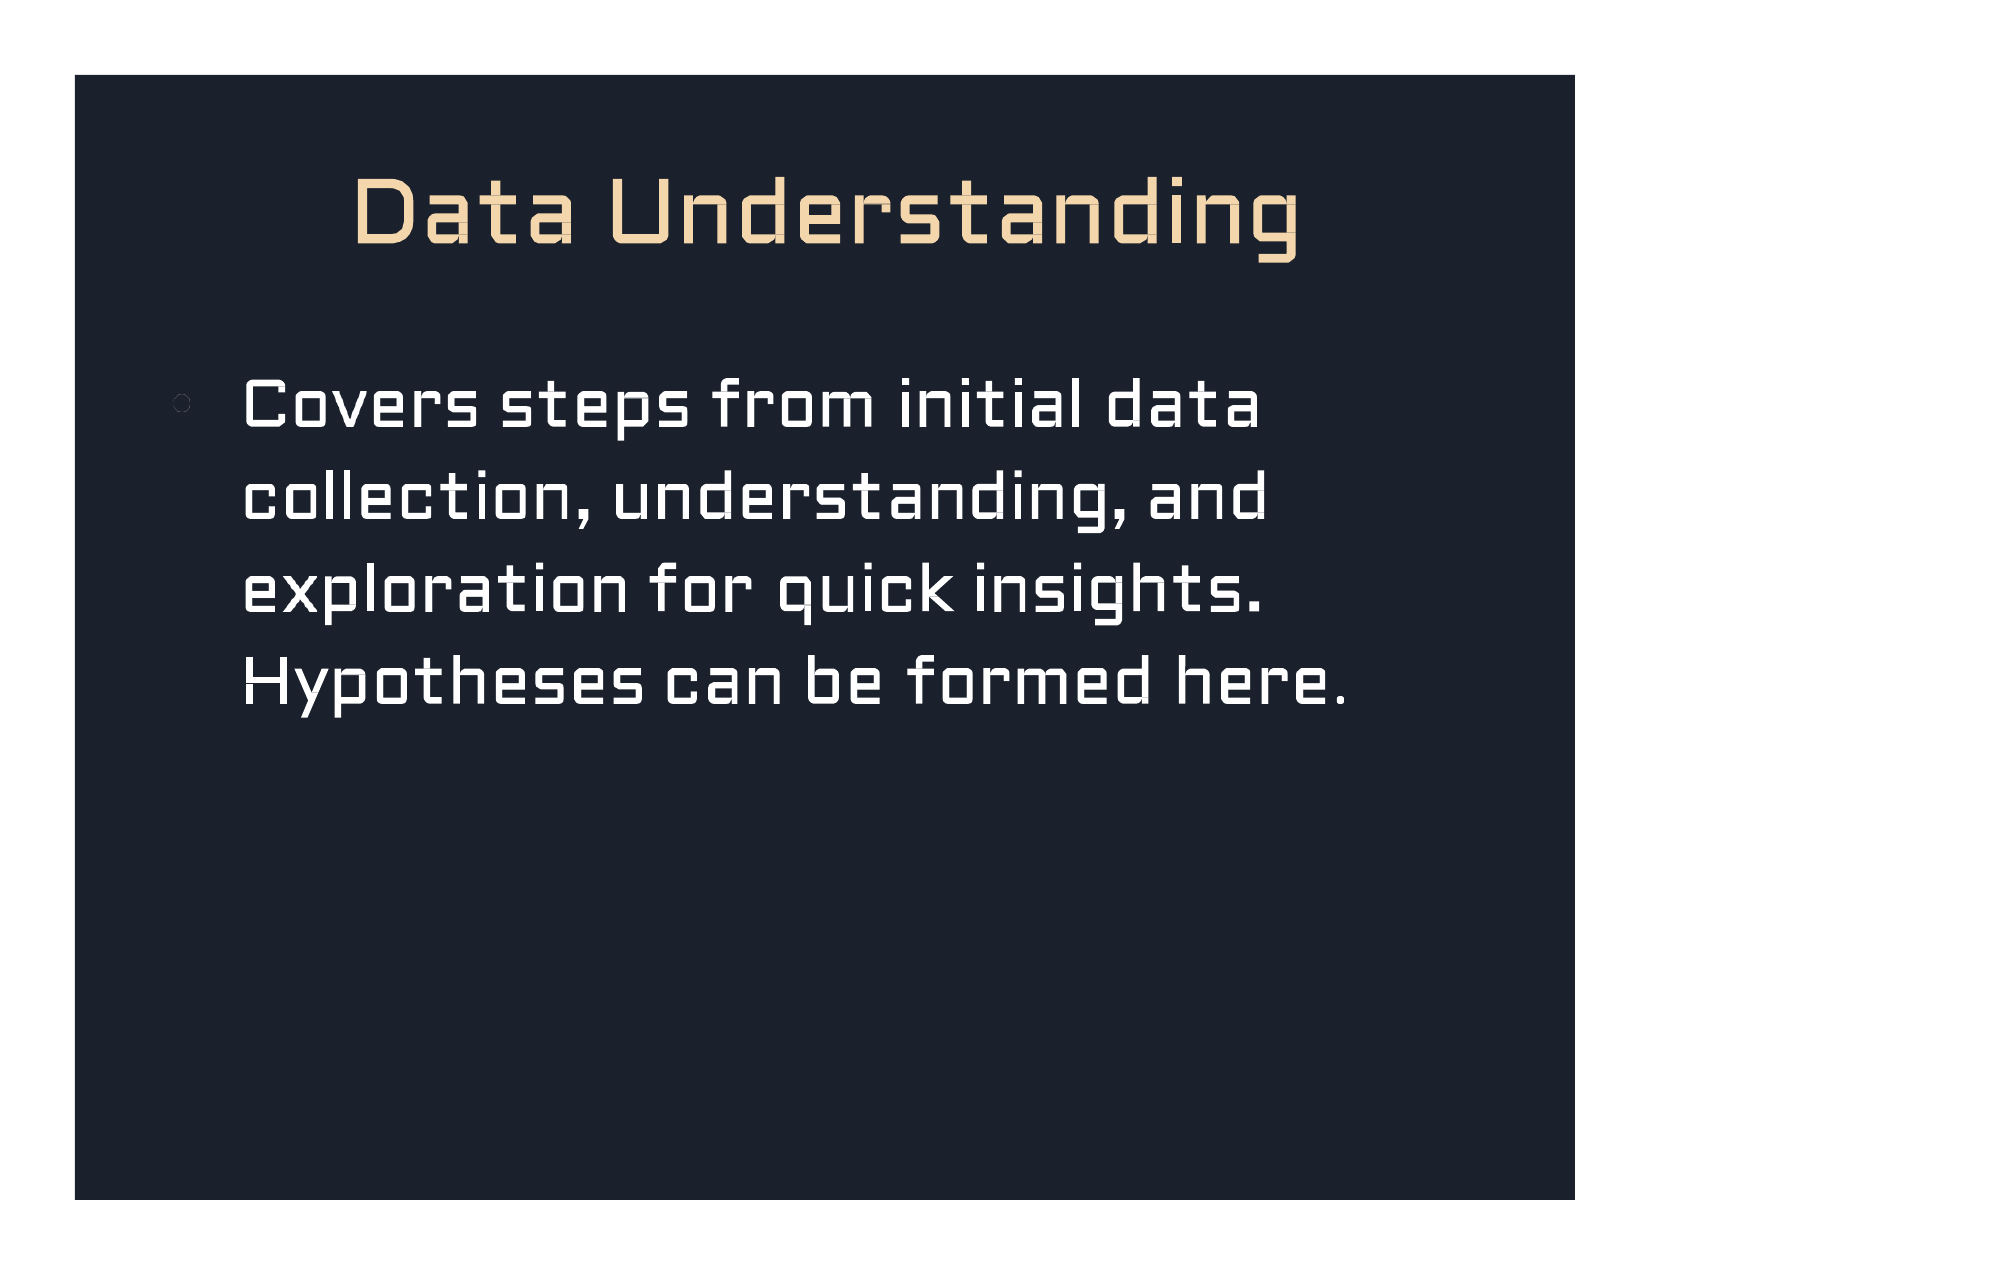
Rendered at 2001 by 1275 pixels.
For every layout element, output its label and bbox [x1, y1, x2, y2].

text_box [852, 473, 880, 519]
text_box [415, 657, 442, 704]
text_box [332, 391, 367, 427]
text_box [1014, 378, 1022, 385]
text_box [822, 391, 872, 427]
text_box [712, 378, 739, 427]
text_box [357, 178, 414, 244]
text_box [459, 576, 489, 612]
text_box [574, 668, 604, 704]
text_box [376, 668, 407, 704]
text_box [535, 668, 564, 704]
text_box [361, 484, 391, 519]
text_box [942, 668, 973, 704]
text_box [854, 195, 891, 244]
text_box [479, 180, 516, 244]
text_box [783, 484, 810, 519]
text_box [530, 195, 571, 244]
text_box [295, 391, 326, 427]
text_box [1014, 470, 1022, 478]
text_box [447, 391, 477, 427]
text_box [659, 391, 688, 427]
text_box [725, 576, 752, 612]
text_box [977, 562, 985, 570]
text_box [1173, 565, 1200, 612]
text_box [748, 668, 780, 704]
text_box [800, 195, 841, 244]
text_box [781, 391, 812, 427]
text_box [742, 176, 785, 244]
text_box [994, 576, 1026, 612]
text_box [245, 576, 275, 612]
text_box [1031, 484, 1063, 519]
text_box [478, 470, 486, 478]
text_box [502, 391, 532, 427]
text_box [902, 378, 910, 385]
text_box [1077, 668, 1107, 704]
text_box [1032, 391, 1062, 427]
text_box [1001, 195, 1043, 244]
text_box [983, 668, 1010, 704]
text_box [684, 195, 727, 244]
text_box [1117, 655, 1149, 704]
text_box [1189, 380, 1216, 427]
text_box [1336, 696, 1344, 704]
text_box [427, 195, 468, 244]
text_box [742, 484, 772, 519]
text_box [1114, 176, 1157, 244]
text_box [536, 562, 544, 570]
text_box [616, 484, 647, 519]
text_box [1233, 470, 1265, 519]
text_box [1056, 195, 1099, 244]
text_box [617, 391, 649, 441]
text_box [1210, 576, 1240, 612]
text_box [246, 379, 286, 427]
text_box [708, 668, 738, 704]
text_box [1196, 195, 1240, 244]
text_box [440, 473, 467, 519]
text_box [649, 562, 677, 612]
text_box [594, 576, 625, 612]
text_box [931, 484, 963, 519]
text_box [747, 391, 774, 427]
text_box [900, 195, 940, 244]
text_box [684, 576, 715, 612]
text_box [1074, 562, 1082, 570]
text_box [780, 576, 811, 626]
text_box [1221, 668, 1251, 704]
text_box [1035, 576, 1064, 612]
text_box [453, 655, 485, 704]
text_box [950, 180, 987, 244]
text_box [498, 565, 525, 612]
text_box [325, 576, 356, 626]
text_box [294, 668, 329, 718]
text_box [1073, 483, 1105, 534]
text_box [495, 668, 525, 704]
text_box [282, 576, 318, 612]
text_box [891, 484, 921, 519]
text_box [919, 391, 951, 427]
text_box [384, 576, 415, 612]
text_box [961, 378, 969, 385]
text_box [613, 668, 642, 704]
text_box [1178, 655, 1210, 704]
text_box [334, 668, 366, 718]
text_box [972, 470, 1004, 519]
text_box [816, 484, 845, 519]
text_box [1172, 176, 1182, 187]
text_box [612, 178, 669, 244]
text_box [173, 394, 190, 412]
text_box [907, 655, 934, 704]
text_box [1114, 509, 1125, 529]
text_box [1253, 195, 1296, 263]
text_box [538, 380, 566, 427]
text_box [577, 391, 607, 427]
text_box [881, 576, 912, 612]
text_box [667, 668, 697, 704]
text_box [578, 509, 589, 529]
text_box [286, 484, 317, 519]
text_box [922, 562, 955, 612]
text_box [495, 484, 526, 519]
text_box [373, 391, 403, 427]
text_box [401, 484, 432, 519]
text_box [1151, 391, 1181, 427]
text_box [245, 484, 275, 519]
text_box [976, 380, 1004, 427]
text_box [808, 655, 839, 704]
text_box [1296, 668, 1326, 704]
text_box [536, 484, 568, 519]
text_box [1227, 391, 1257, 427]
text_box [1133, 562, 1165, 612]
text_box [864, 562, 872, 570]
text_box [658, 484, 689, 519]
text_box [1091, 576, 1123, 626]
text_box [414, 391, 441, 427]
text_box [1261, 668, 1288, 704]
text_box [553, 576, 584, 612]
text_box [850, 668, 880, 704]
text_box [822, 576, 854, 612]
text_box [1191, 484, 1223, 519]
text_box [1249, 601, 1260, 612]
text_box [1108, 378, 1140, 427]
text_box [1017, 668, 1067, 704]
text_box [700, 470, 732, 519]
text_box [425, 576, 452, 612]
text_box [1150, 484, 1180, 519]
